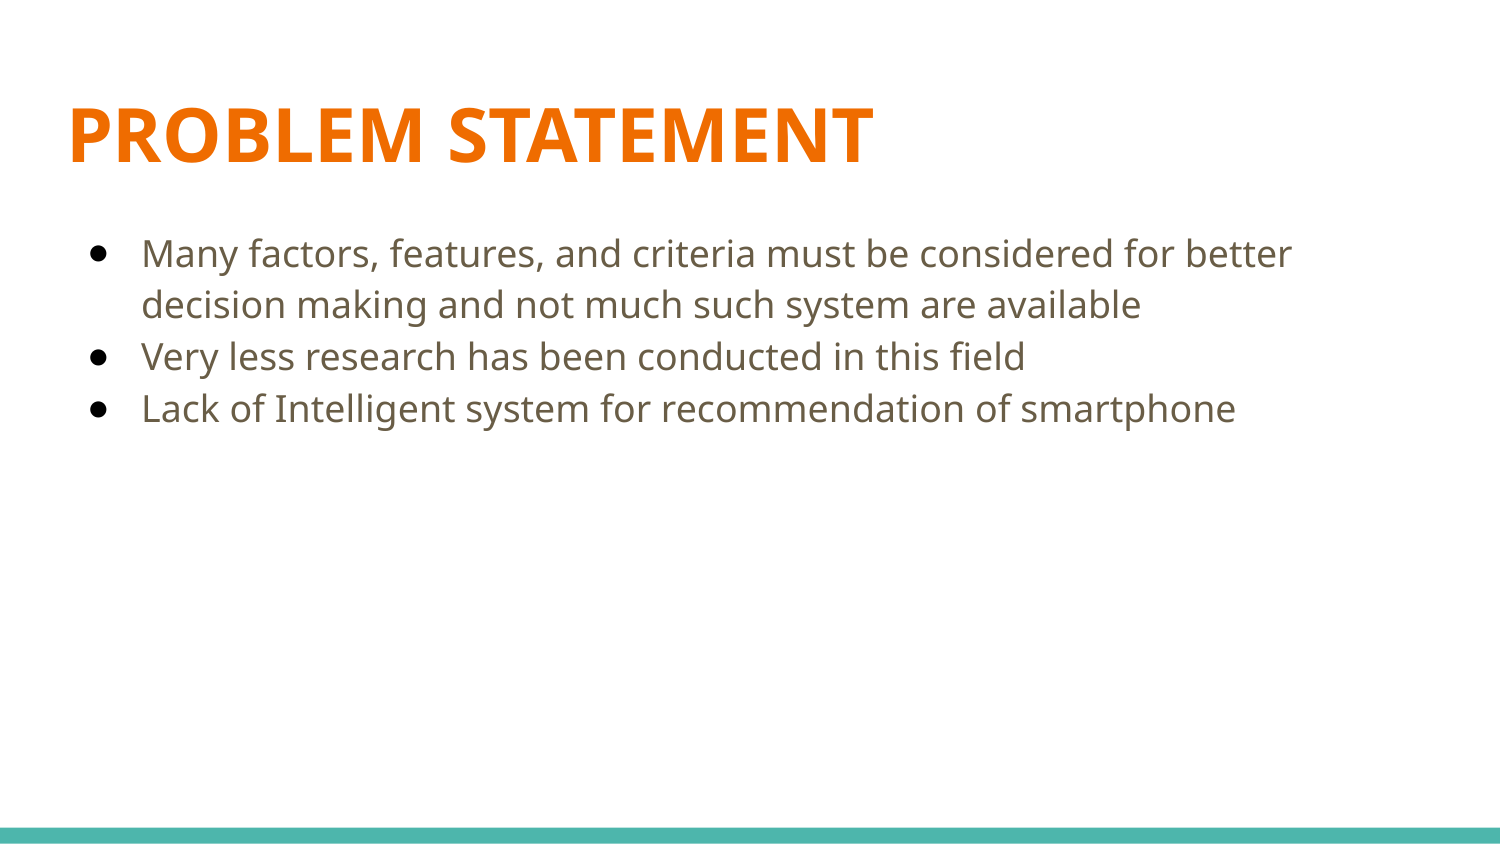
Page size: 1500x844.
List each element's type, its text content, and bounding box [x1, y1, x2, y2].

list Many factors, features, and criteria must be considered for better decision making and not much such system are available Very less research has been conducted in this field Lack of Intelligent system for recommendation of smartphone [51, 207, 1449, 750]
title PROBLEM STATEMENT [51, 72, 1449, 189]
